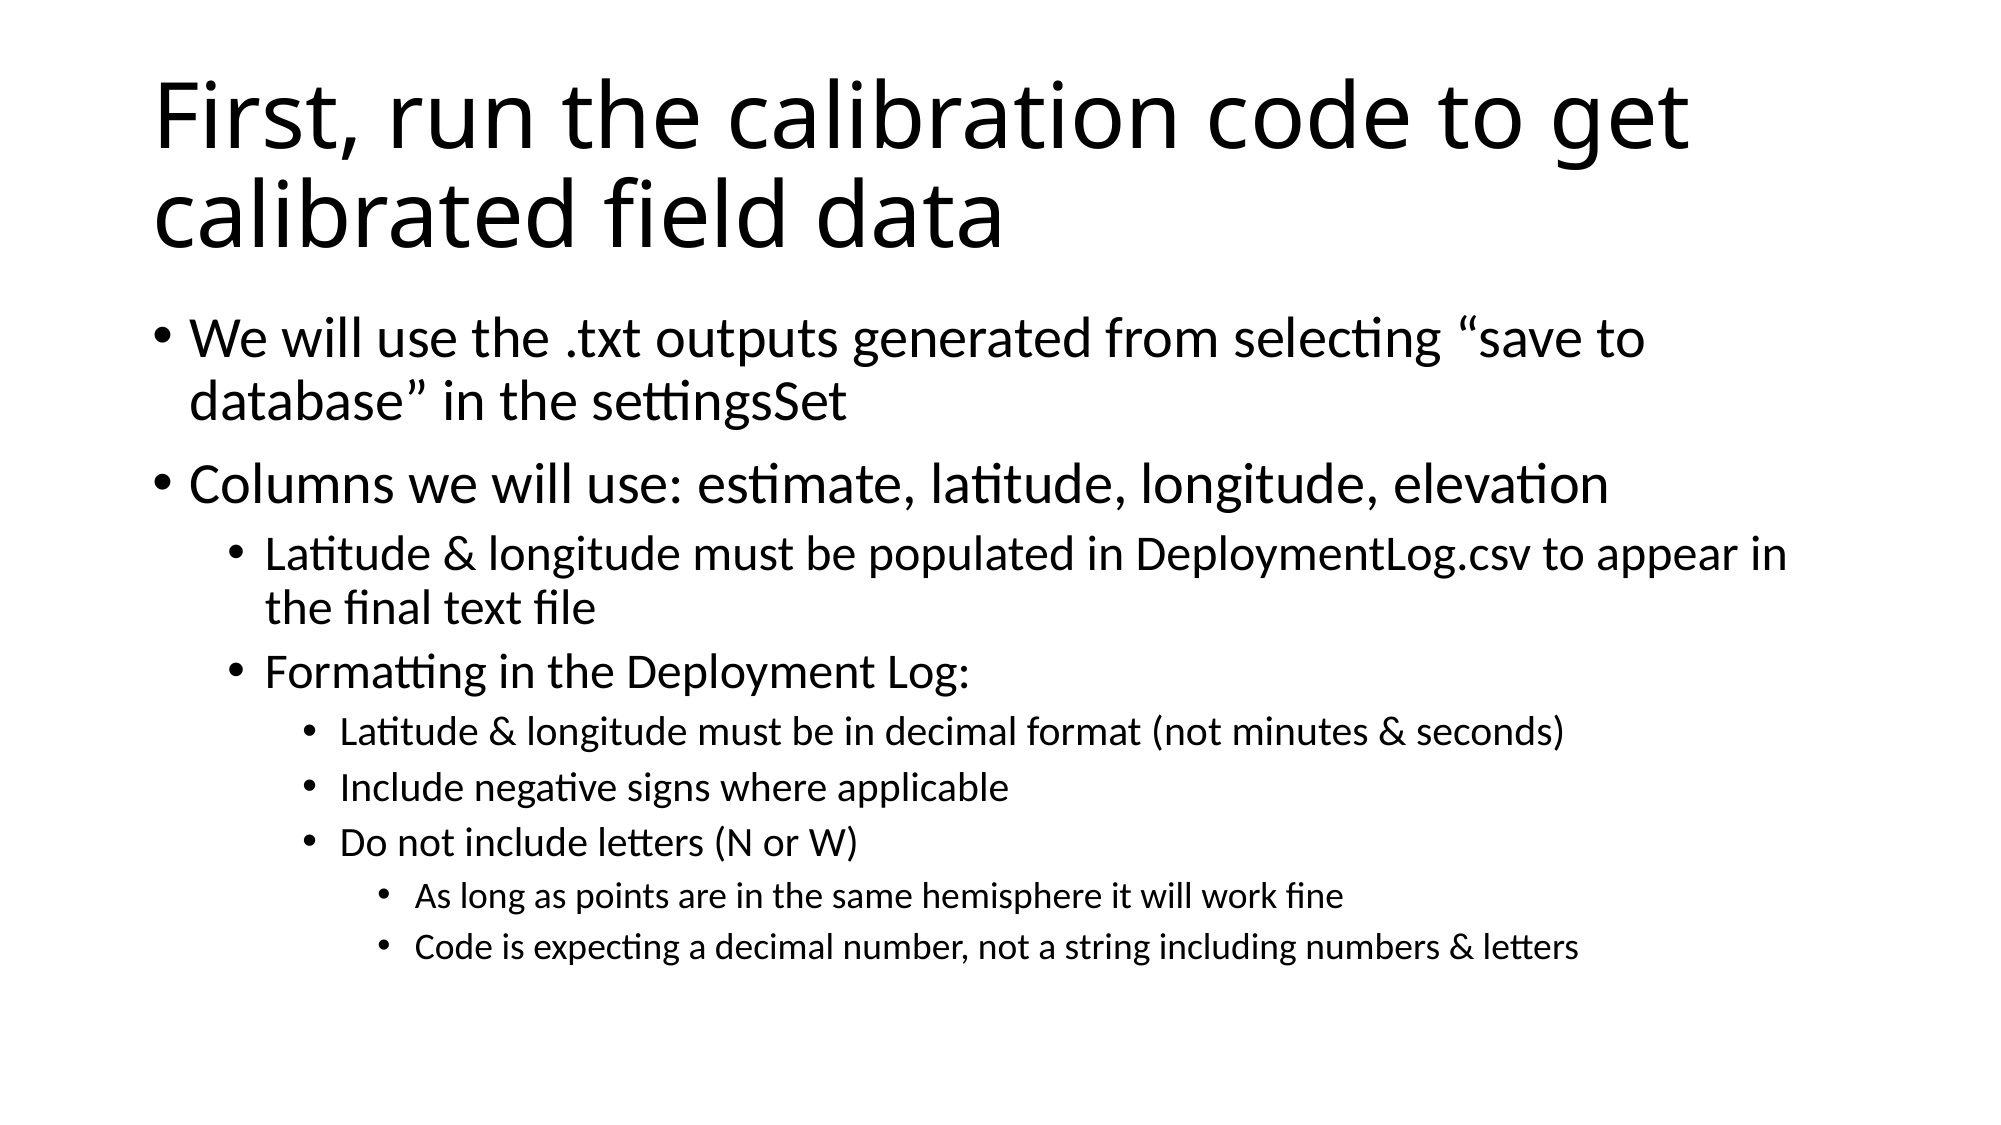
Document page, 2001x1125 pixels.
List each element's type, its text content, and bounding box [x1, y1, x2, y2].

title First, run the calibration code to get calibrated field data [137, 59, 1863, 278]
list We will use the .txt outputs generated from selecting “save to database” in the settingsSet Columns we will use: estimate, latitude, longitude, elevation Latitude & longitude must be populated in DeploymentLog.csv to appear in the final text file Formatting in the Deployment Log: Latitude & longitude must be in decimal format (not minutes & seconds) Include negative signs where applicable Do not include letters (N or W) As long as points are in the same hemisphere it will work fine Code is expecting a decimal number, not a string including numbers & letters [137, 299, 1863, 1014]
